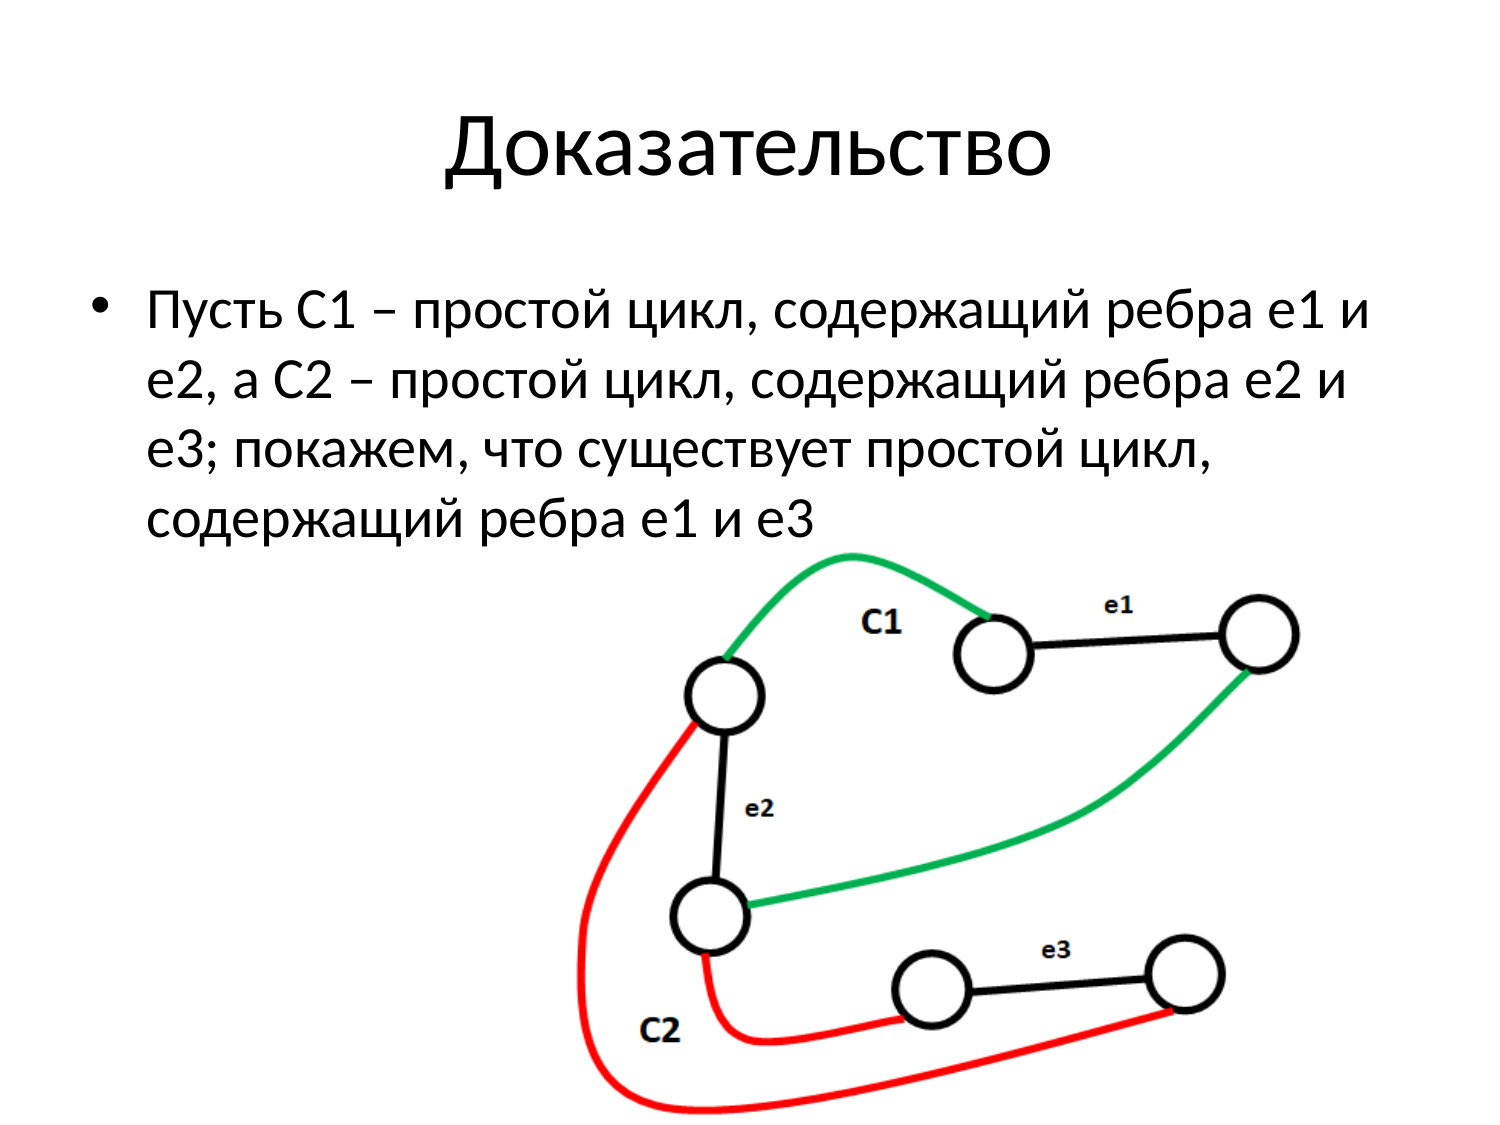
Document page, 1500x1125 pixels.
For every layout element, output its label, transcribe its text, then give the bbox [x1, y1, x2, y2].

picture [548, 550, 1353, 1125]
title Доказательство [75, 45, 1425, 233]
list Пусть C1 – простой цикл, содержащий ребра e1 и e2, а C2 – простой цикл, содержащий ребра e2 и e3; покажем, что существует простой цикл, содержащий ребра e1 и e3 [75, 262, 1425, 1005]
